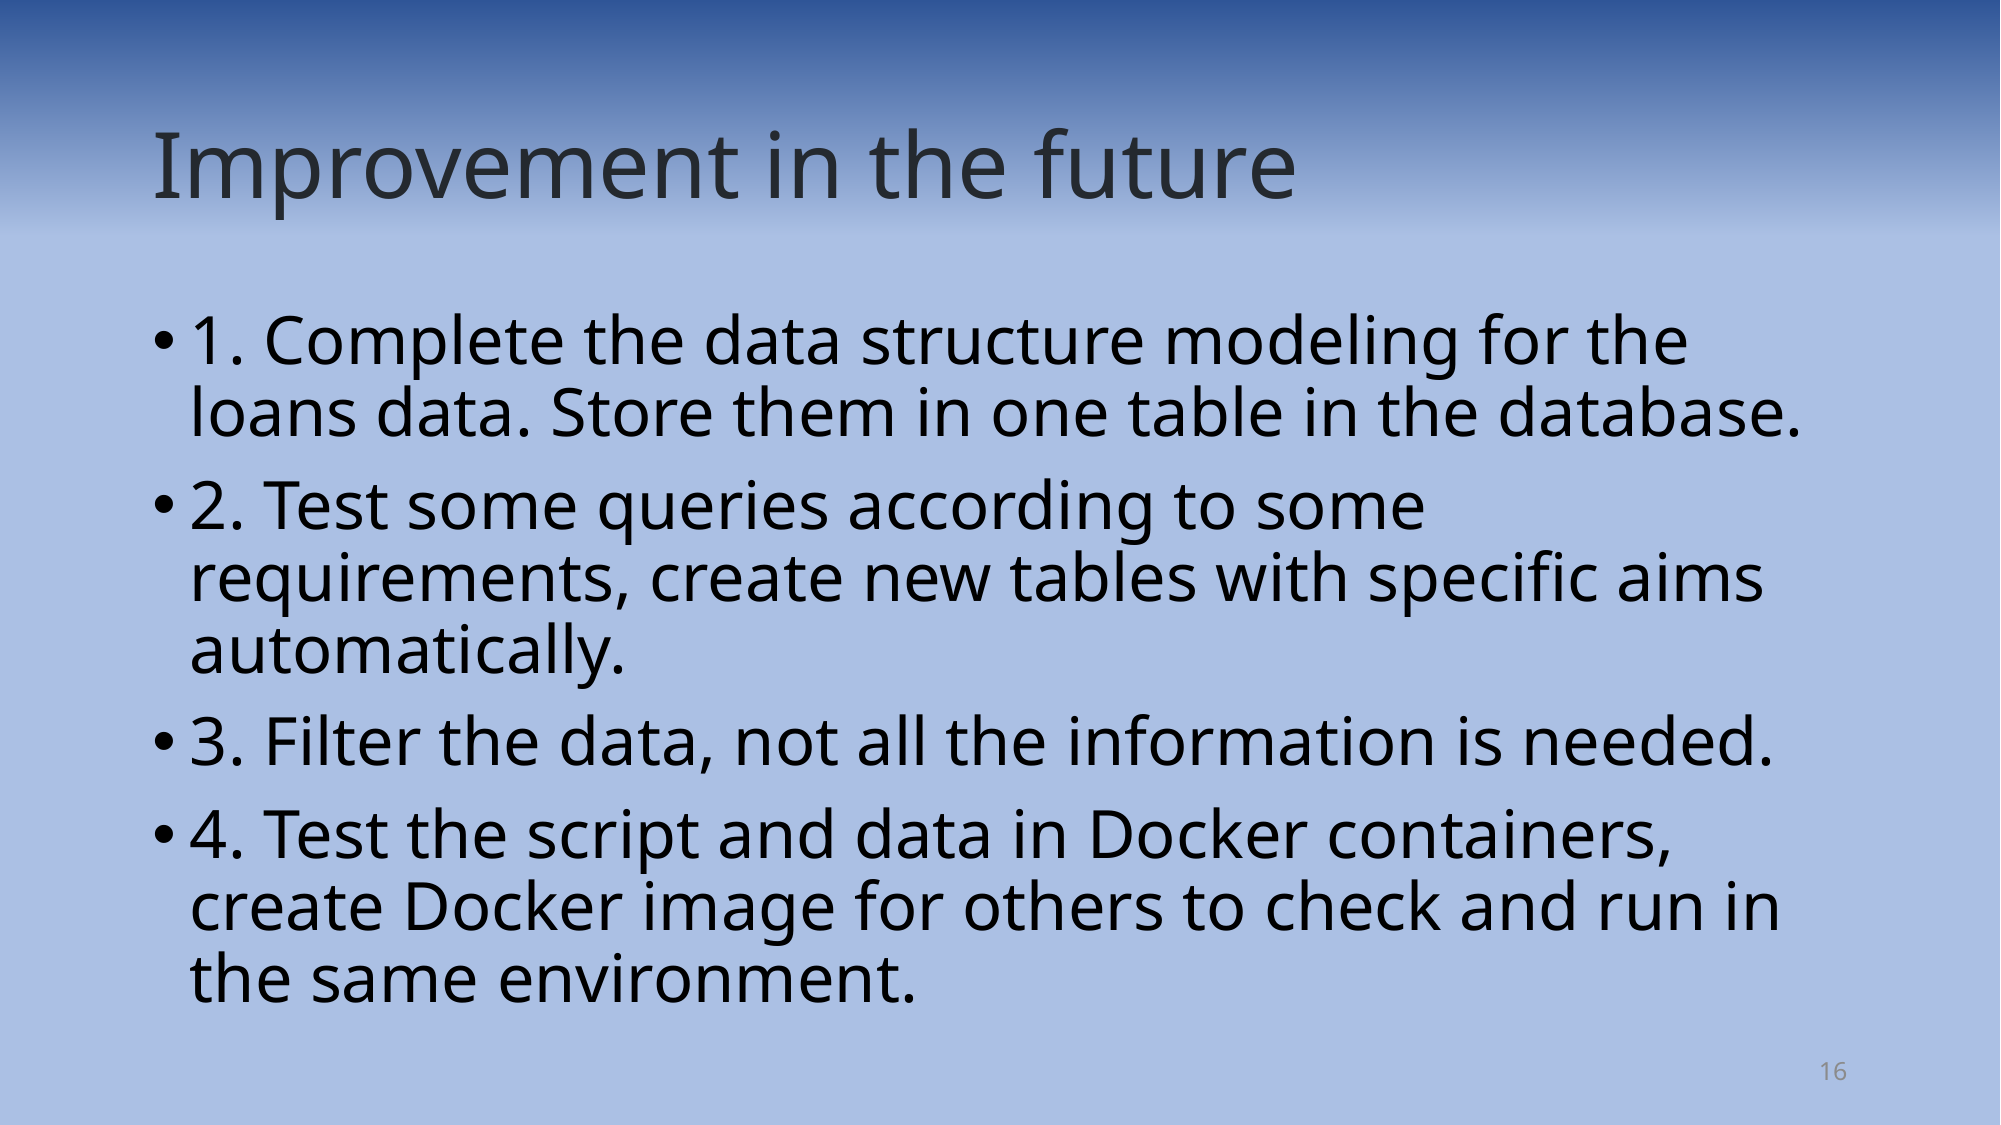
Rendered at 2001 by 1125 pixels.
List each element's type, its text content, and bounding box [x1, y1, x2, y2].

list 1. Complete the data structure modeling for the loans data. Store them in one table in the database. 2. Test some queries according to some requirements, create new tables with specific aims automatically. 3. Filter the data, not all the information is needed. 4. Test the script and data in Docker containers, create Docker image for others to check and run in the same environment. [137, 299, 1863, 1014]
title Improvement in the future [137, 59, 1863, 278]
slide_number 16 [1412, 1042, 1863, 1103]
